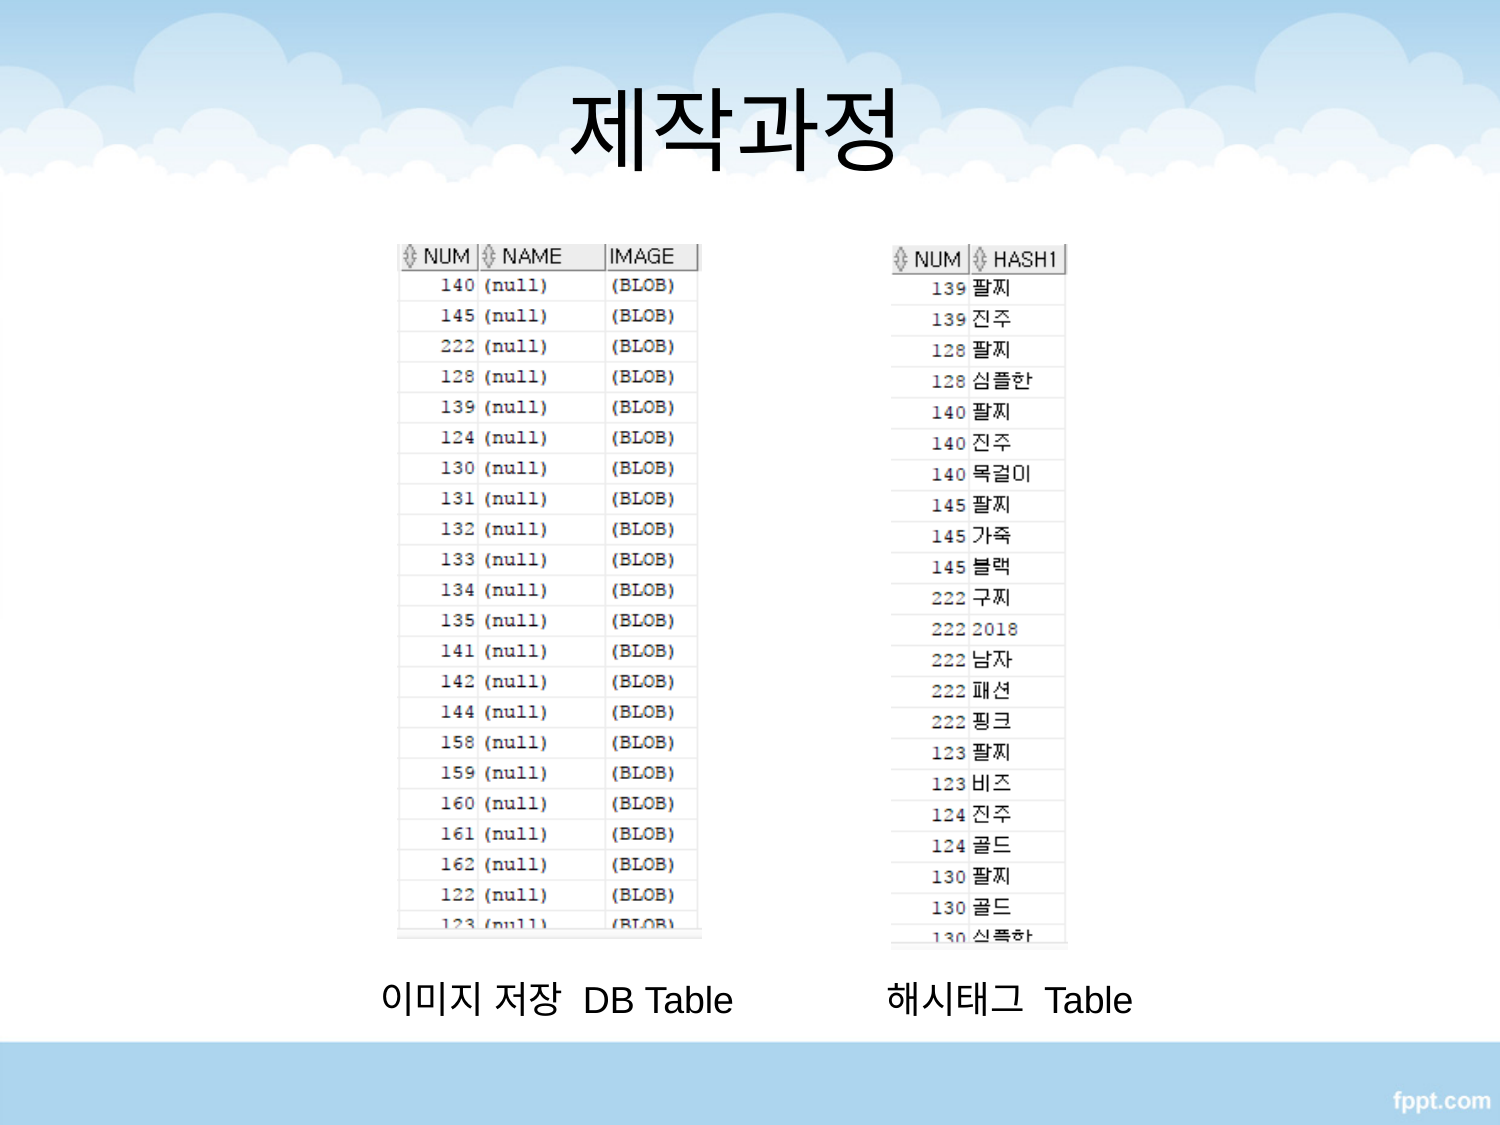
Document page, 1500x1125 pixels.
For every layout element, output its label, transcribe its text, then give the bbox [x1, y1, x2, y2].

text_box 해시태그 Table [871, 968, 1153, 1031]
text_box 이미지 저장 DB Table [365, 968, 750, 1030]
picture [0, 0, 1500, 1125]
title 제작과정 [61, 47, 1412, 208]
